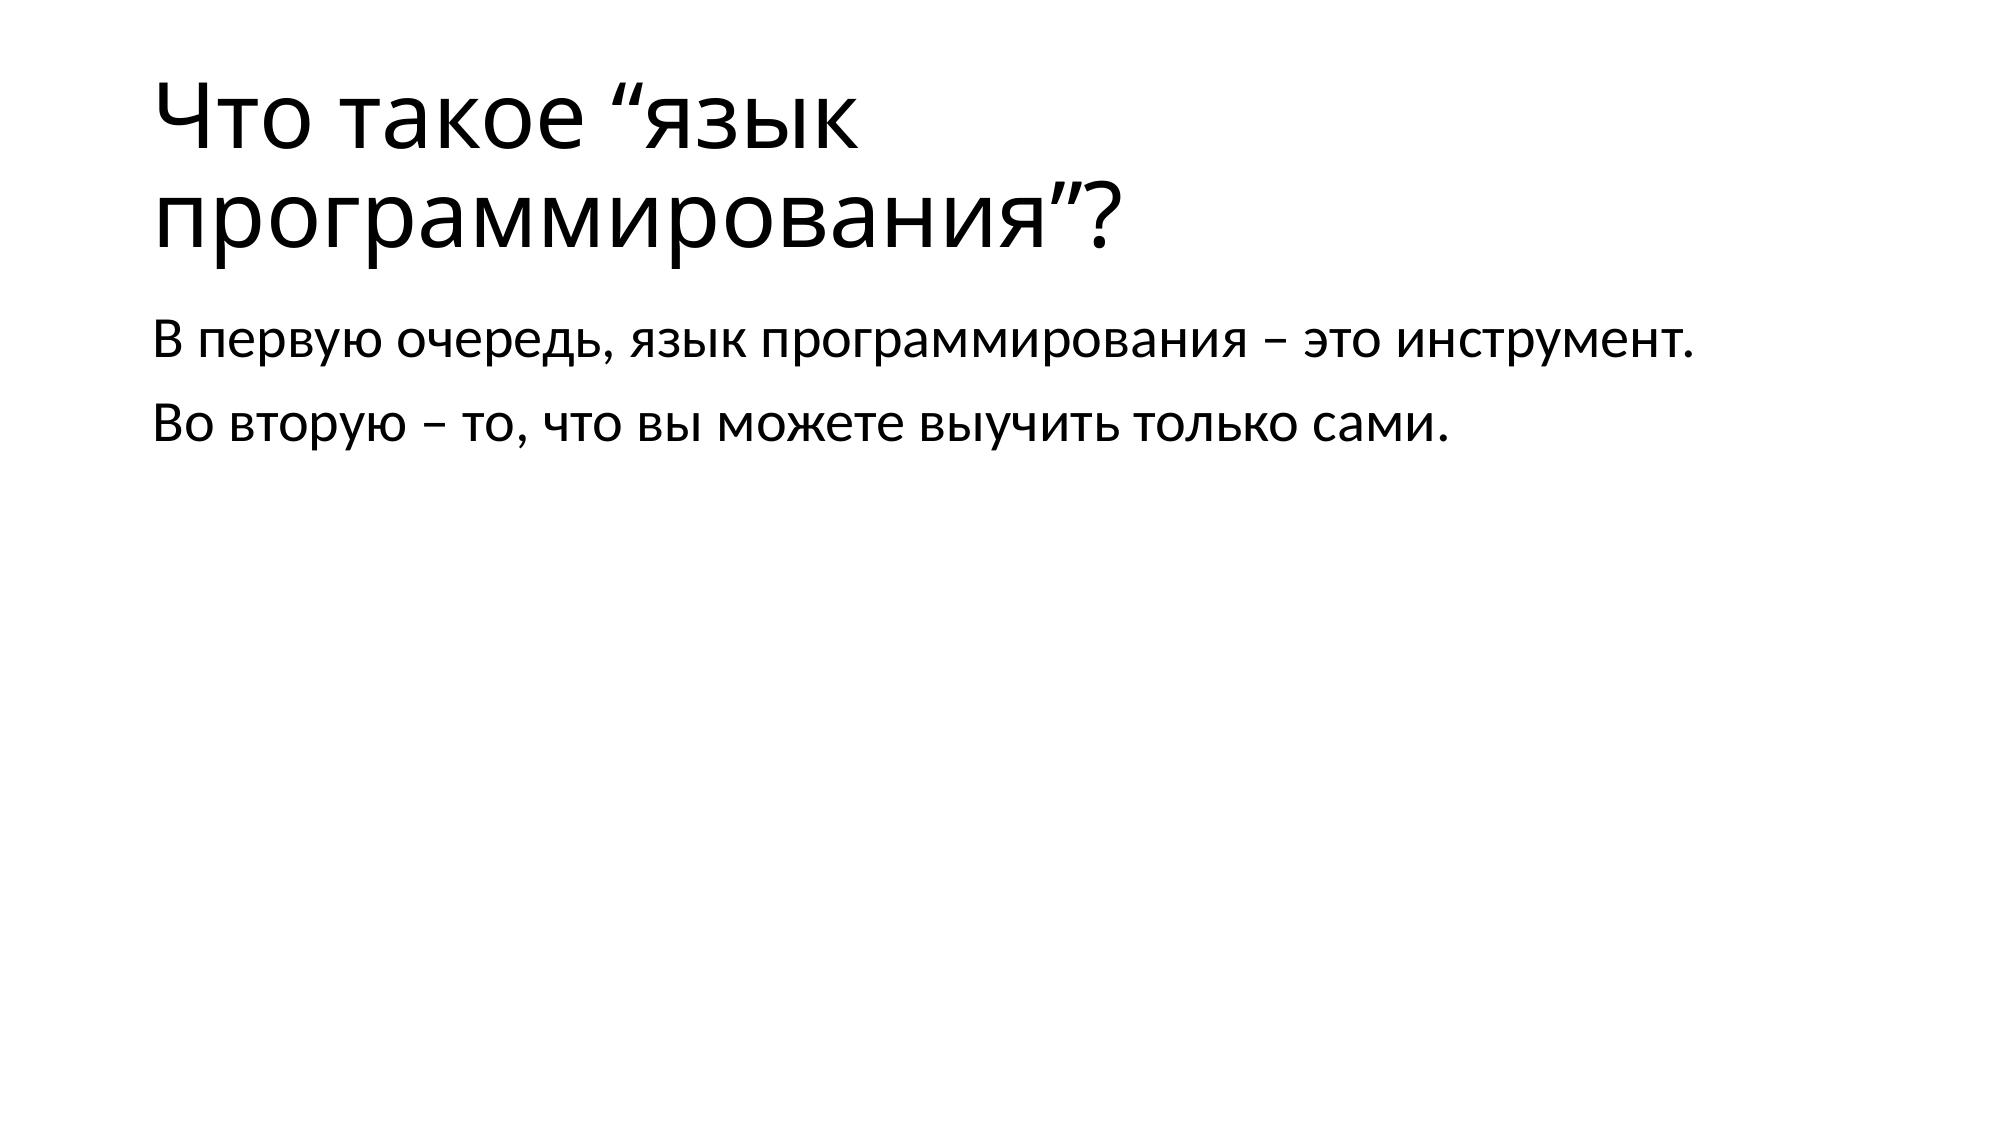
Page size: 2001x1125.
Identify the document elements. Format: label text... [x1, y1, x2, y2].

list В первую очередь, язык программирования – это инструмент. Во вторую – то, что вы можете выучить только сами. [137, 299, 1863, 1014]
title Что такое “язык программирования”? [137, 59, 1863, 278]
